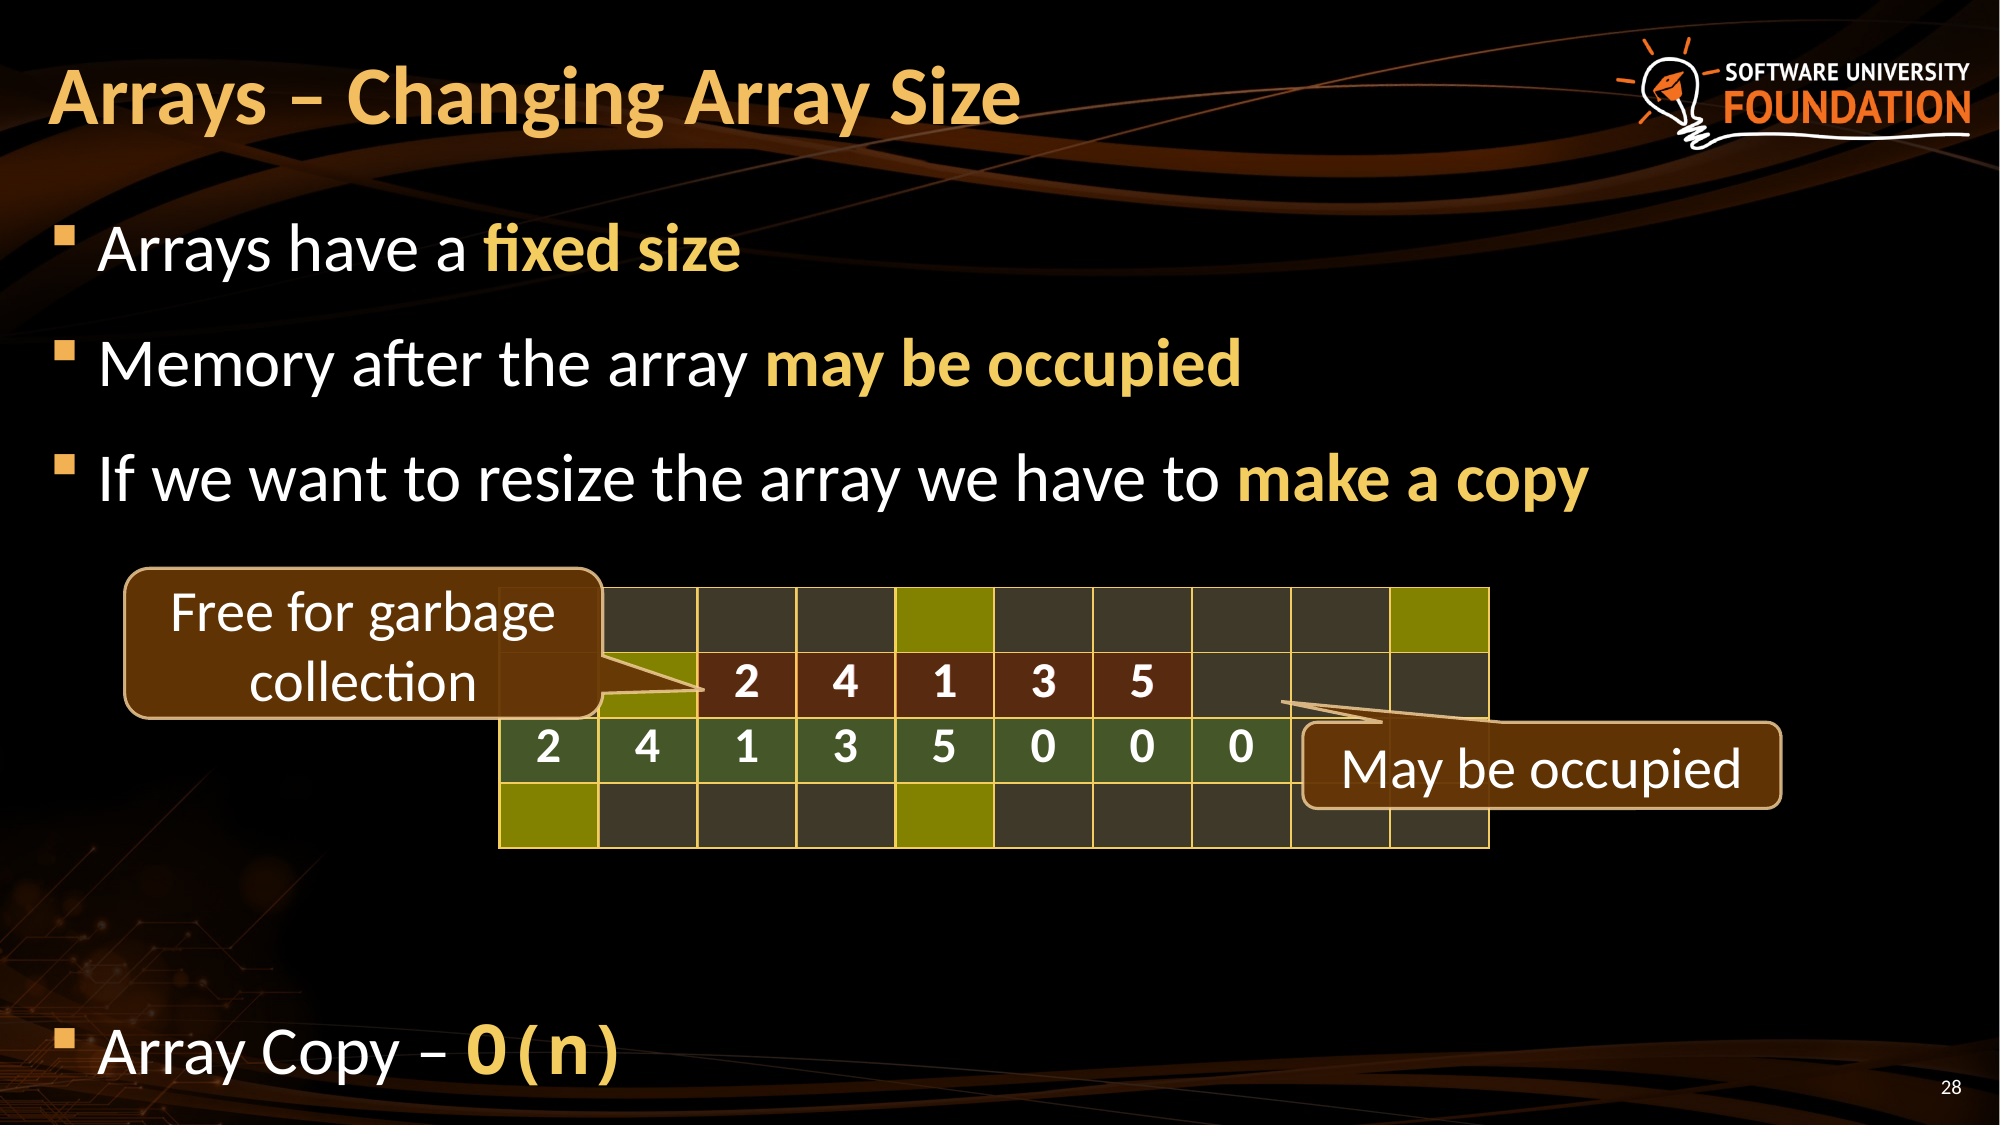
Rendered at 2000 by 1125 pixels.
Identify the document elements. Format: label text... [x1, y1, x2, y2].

table_cell 3 [995, 653, 1092, 717]
table_cell 0 [995, 719, 1092, 782]
list Arrays have a fixed size Memory after the array may be occupied If we want to resize the array we have to make a copy Array Copy – O(n) [31, 188, 1968, 1103]
table_cell 2 [500, 719, 597, 782]
table_header [995, 588, 1092, 652]
table_cell [797, 784, 894, 847]
table_cell 5 [1094, 653, 1191, 717]
table_cell 0 [1193, 719, 1290, 782]
title Arrays – Changing Array Size [30, 6, 1602, 189]
table_cell 3 [797, 719, 894, 782]
table_cell 4 [599, 719, 696, 782]
table_cell [995, 784, 1092, 847]
table_cell [1292, 719, 1366, 782]
table_cell [1193, 784, 1290, 847]
table_cell [1292, 653, 1389, 710]
picture [0, 0, 2000, 1125]
table_cell [896, 784, 993, 847]
table_cell 1 [698, 719, 795, 782]
table_header [698, 588, 795, 652]
table_header [797, 588, 894, 652]
table_cell [599, 692, 696, 717]
table_cell 4 [797, 653, 894, 717]
table_cell 0 [1094, 719, 1191, 782]
table_cell [1094, 784, 1191, 847]
table_cell 1 [896, 653, 993, 717]
table_cell [604, 653, 696, 685]
table_header [896, 588, 993, 652]
table_header [604, 588, 696, 652]
table_cell [1391, 653, 1488, 717]
table_header [1094, 588, 1191, 652]
table_cell [1292, 705, 1346, 717]
text_box Free for garbage collection [123, 567, 705, 720]
table_cell [599, 784, 696, 847]
table_cell 2 [698, 653, 795, 717]
table_cell [1292, 784, 1389, 847]
table_header [1292, 588, 1389, 652]
table_cell 5 [896, 719, 993, 782]
table_cell [698, 784, 795, 847]
table_cell [500, 784, 597, 847]
table_header [1193, 588, 1290, 652]
table_cell [1391, 810, 1488, 847]
table_cell [1193, 653, 1290, 717]
text_box May be occupied [1280, 700, 1783, 810]
table_header [1391, 588, 1488, 652]
